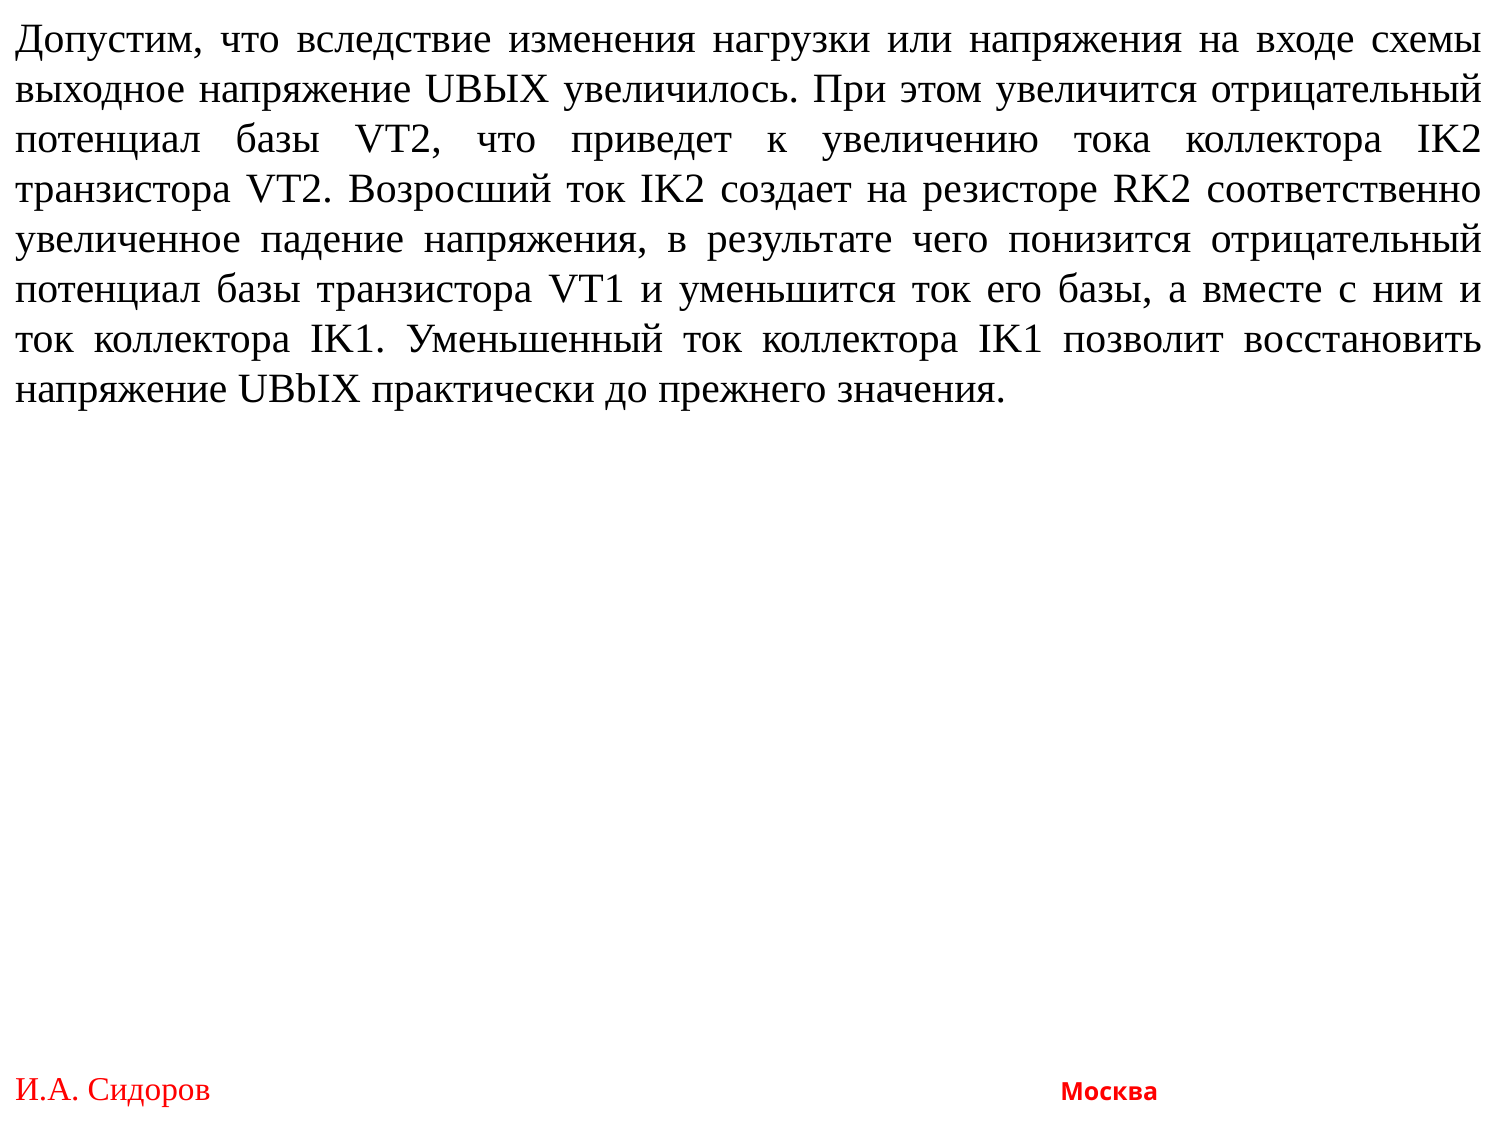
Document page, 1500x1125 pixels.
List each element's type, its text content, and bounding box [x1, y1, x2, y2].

text_box Допустим, что вследствие изменения нагрузки или напряжения на входе схемы выходное напряжение UBЫX увеличилось. При этом увеличится отрицательный потенциал базы VT2, что приведет к увеличению тока коллектора IK2 транзистора VT2. Возросший ток IK2 создает на резисторе RK2 соответственно увеличенное падение напряжения, в результате чего понизится отрицательный потенциал базы транзистора VT1 и уменьшится ток его базы, а вместе с ним и ток коллектора IK1. Уменьшенный ток коллектора IK1 позволит восстановить напряжение UBbIX практически до прежнего значения. [7, 3, 1490, 419]
text_box И.А. Сидоров Москва [7, 1029, 1493, 1115]
